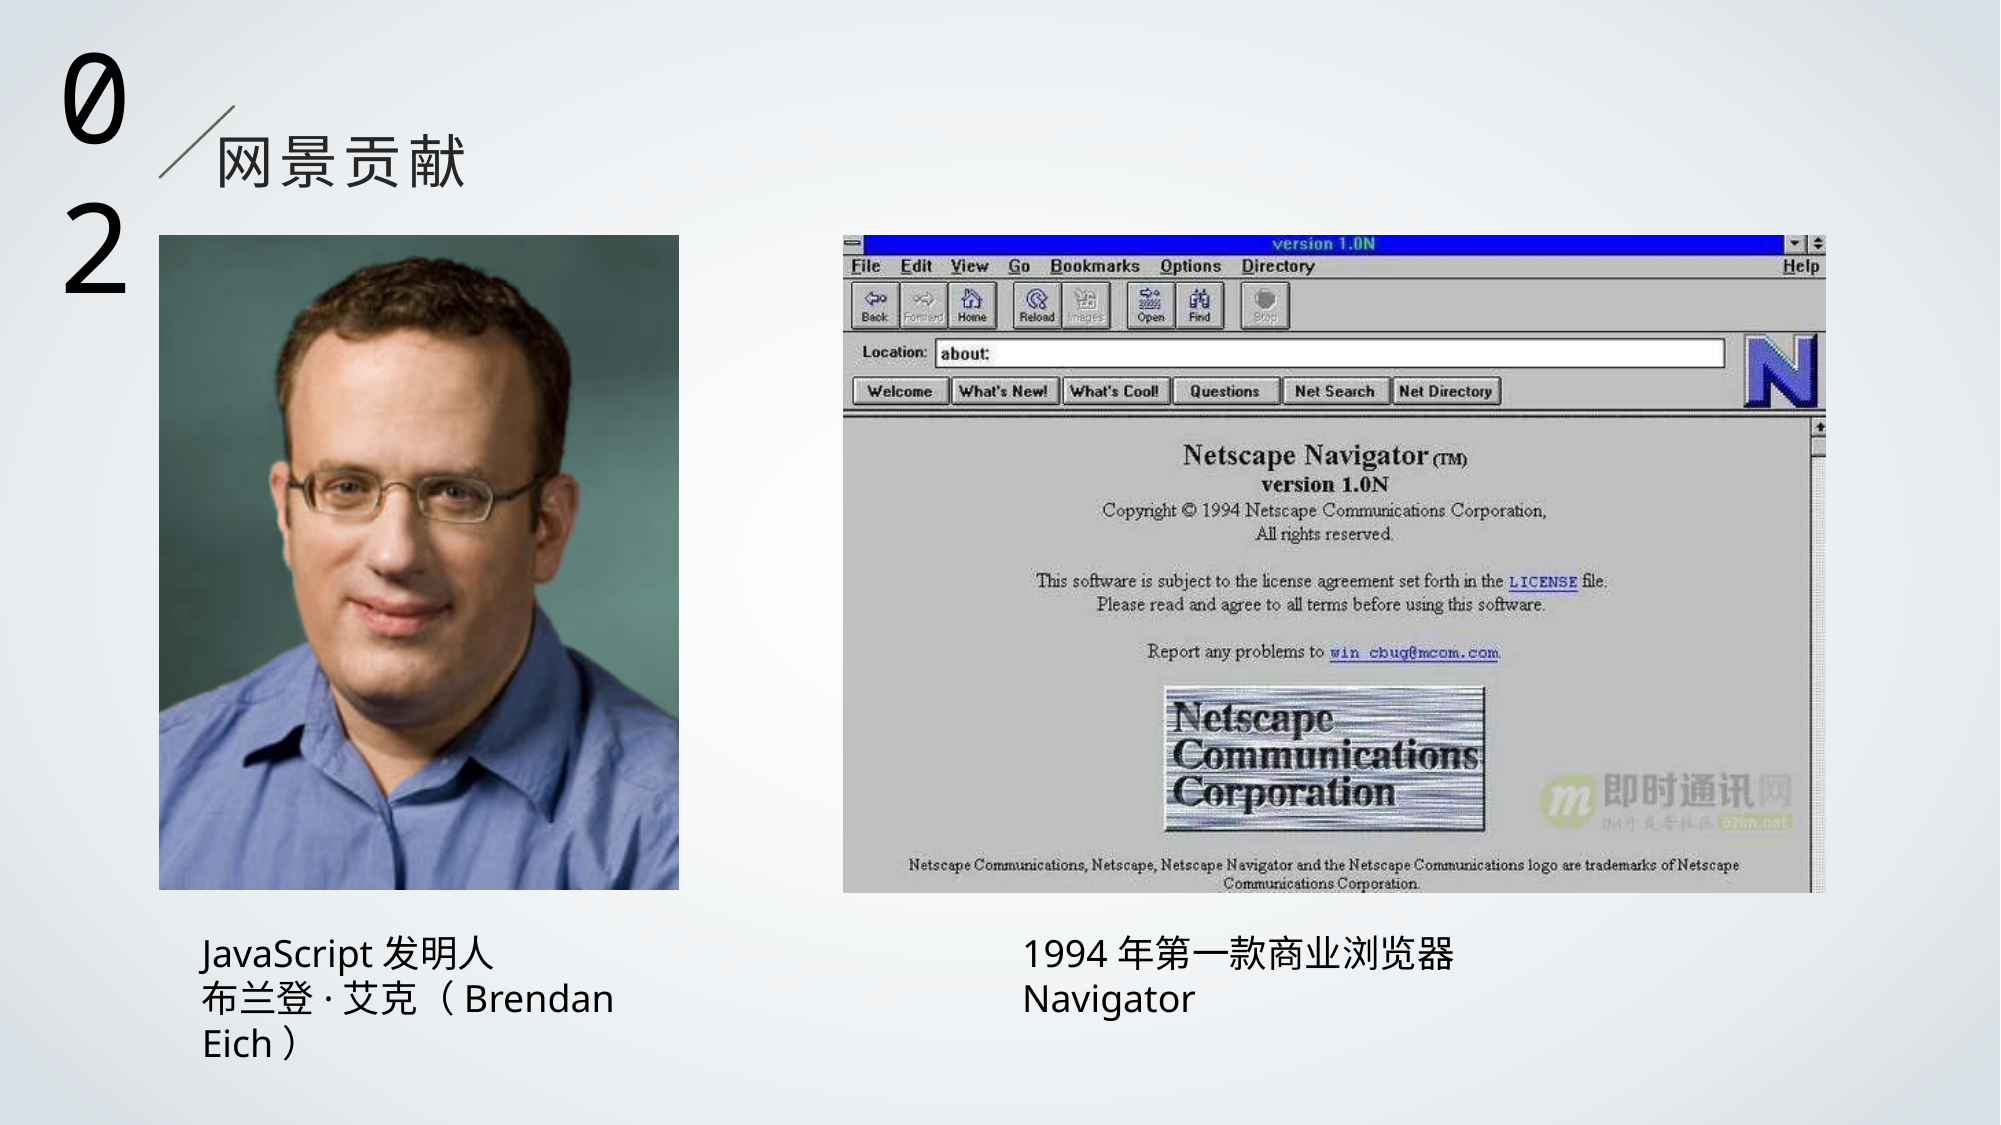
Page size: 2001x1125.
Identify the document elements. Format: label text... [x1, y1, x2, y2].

text_box 1994年第一款商业浏览器Navigator [1007, 922, 1619, 1027]
text_box 02 [42, 10, 214, 326]
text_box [159, 106, 234, 178]
picture [0, 0, 2001, 1125]
text_box 网景贡献 [214, 117, 482, 203]
text_box JavaScript发明人 布兰登·艾克（Brendan Eich） [187, 922, 651, 1072]
